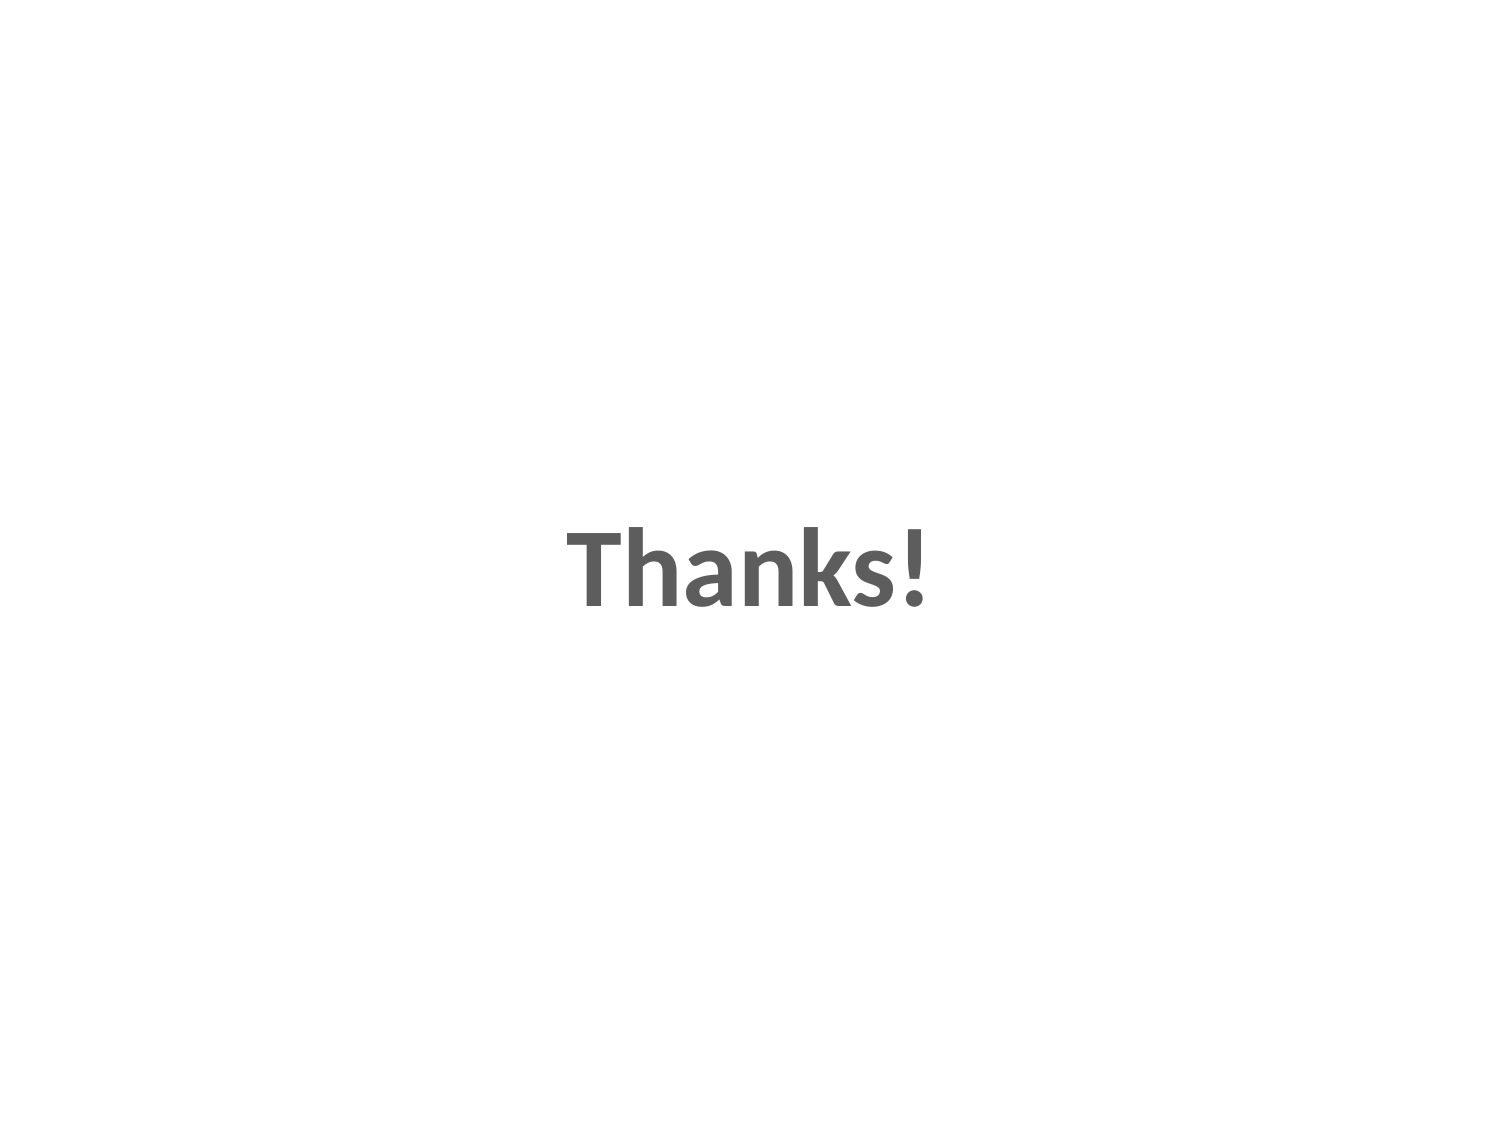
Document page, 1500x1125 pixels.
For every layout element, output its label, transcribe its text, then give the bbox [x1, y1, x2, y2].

text_box Thanks! [551, 486, 949, 637]
